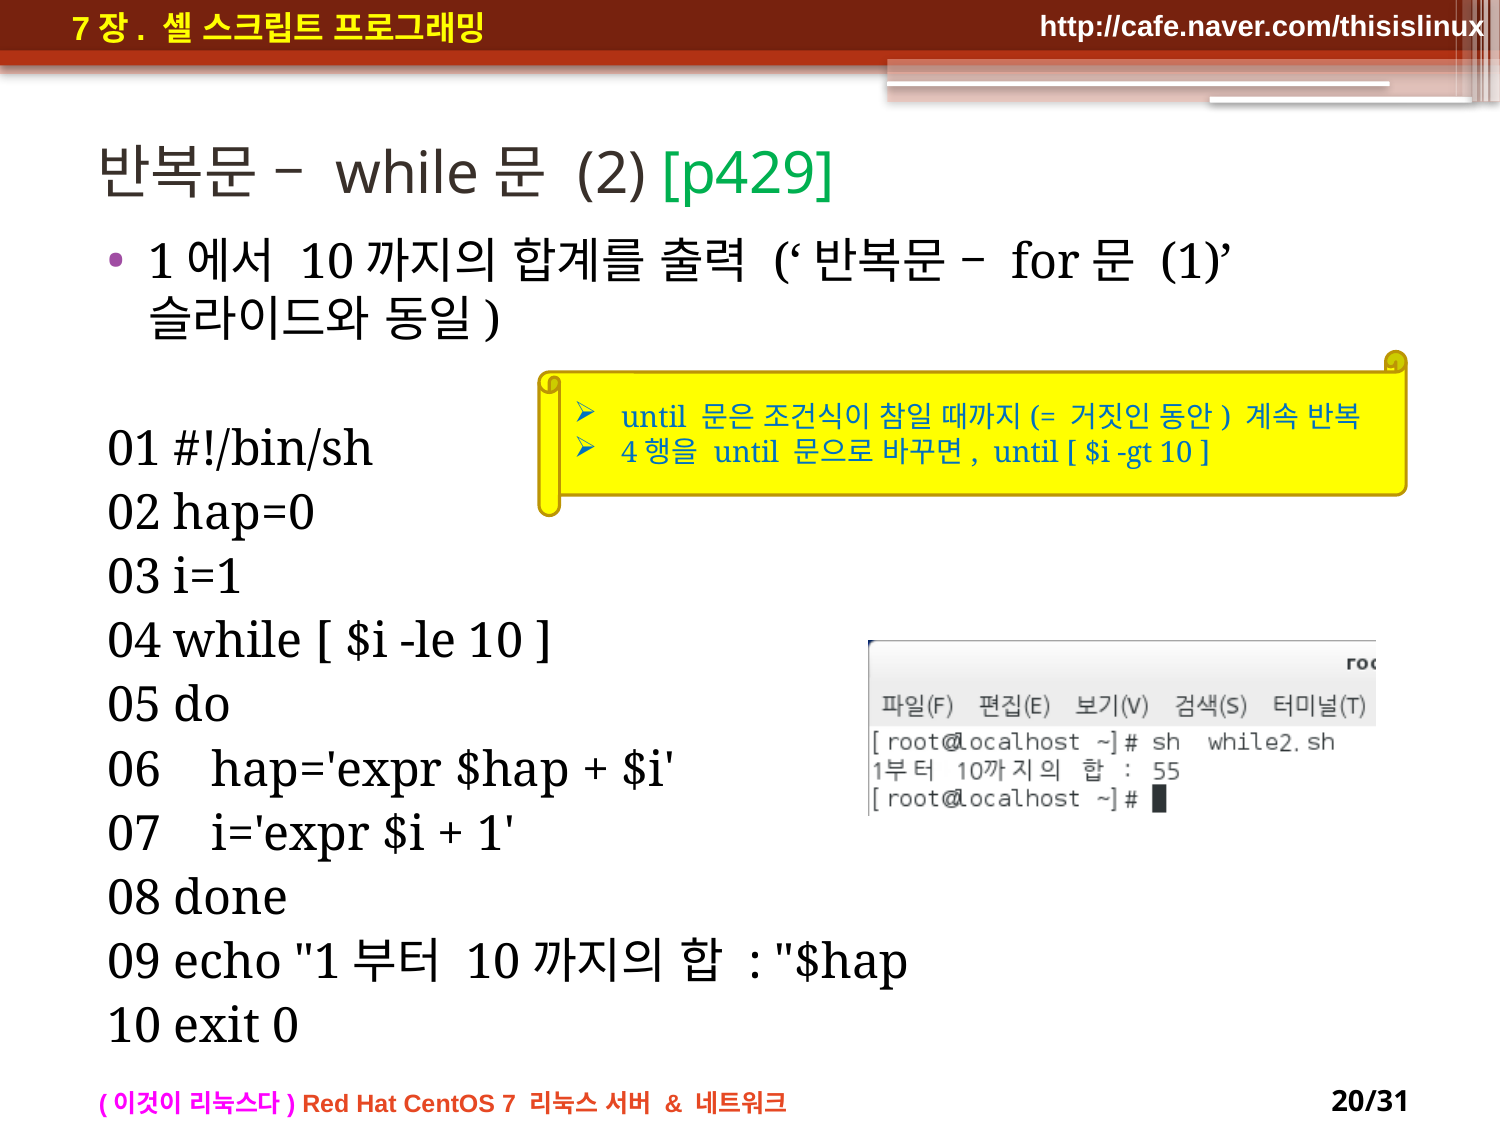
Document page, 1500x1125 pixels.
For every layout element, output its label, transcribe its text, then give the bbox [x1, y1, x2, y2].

picture [867, 640, 1377, 816]
title 반복문 – while문 (2) [p429] [82, 117, 1432, 223]
list 1에서 10까지의 합계를 출력 (‘반복문 – for문 (1)’ 슬라이드와 동일) 01 #!/bin/sh 02 hap=0 03 i=1 04 while [ $i -le 10 ] 05 do 06 hap='expr $hap + $i' 07 i='expr $i + 1' 08 done 09 echo "1부터 10까지의 합 : "$hap 10 exit 0 [75, 222, 1425, 1067]
text_box until 문은 조건식이 참일 때까지(= 거짓인 동안) 계속 반복 4행을 until 문으로 바꾸면, until [ $i -gt 10 ] [537, 349, 1408, 518]
